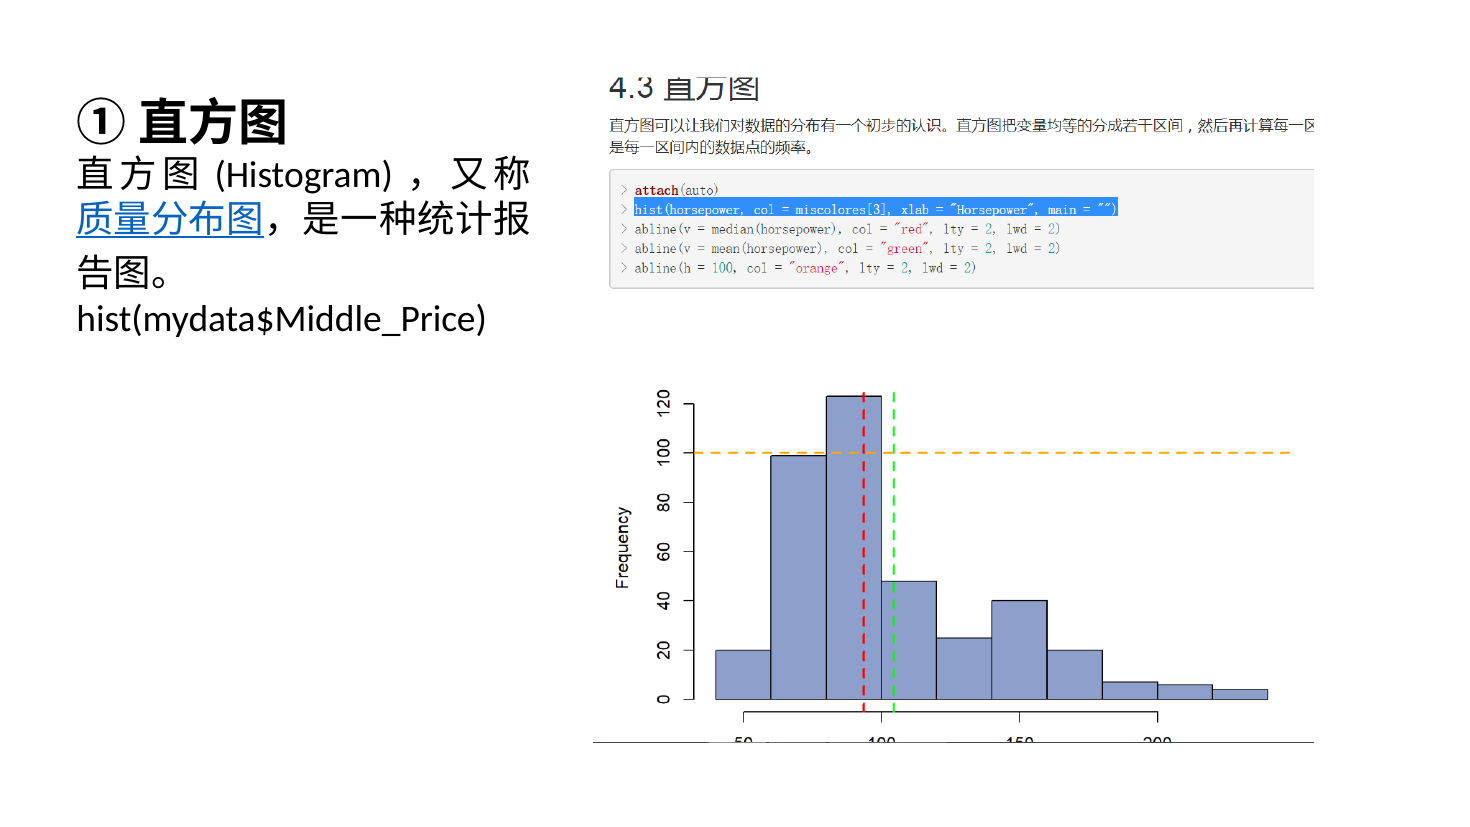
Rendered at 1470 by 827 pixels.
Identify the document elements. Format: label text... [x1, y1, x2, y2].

picture [593, 70, 1314, 743]
text_box ①直方图 直方图(Histogram)，又称质量分布图，是一种统计报告图。 hist(mydata$Middle_Price) [61, 82, 546, 347]
